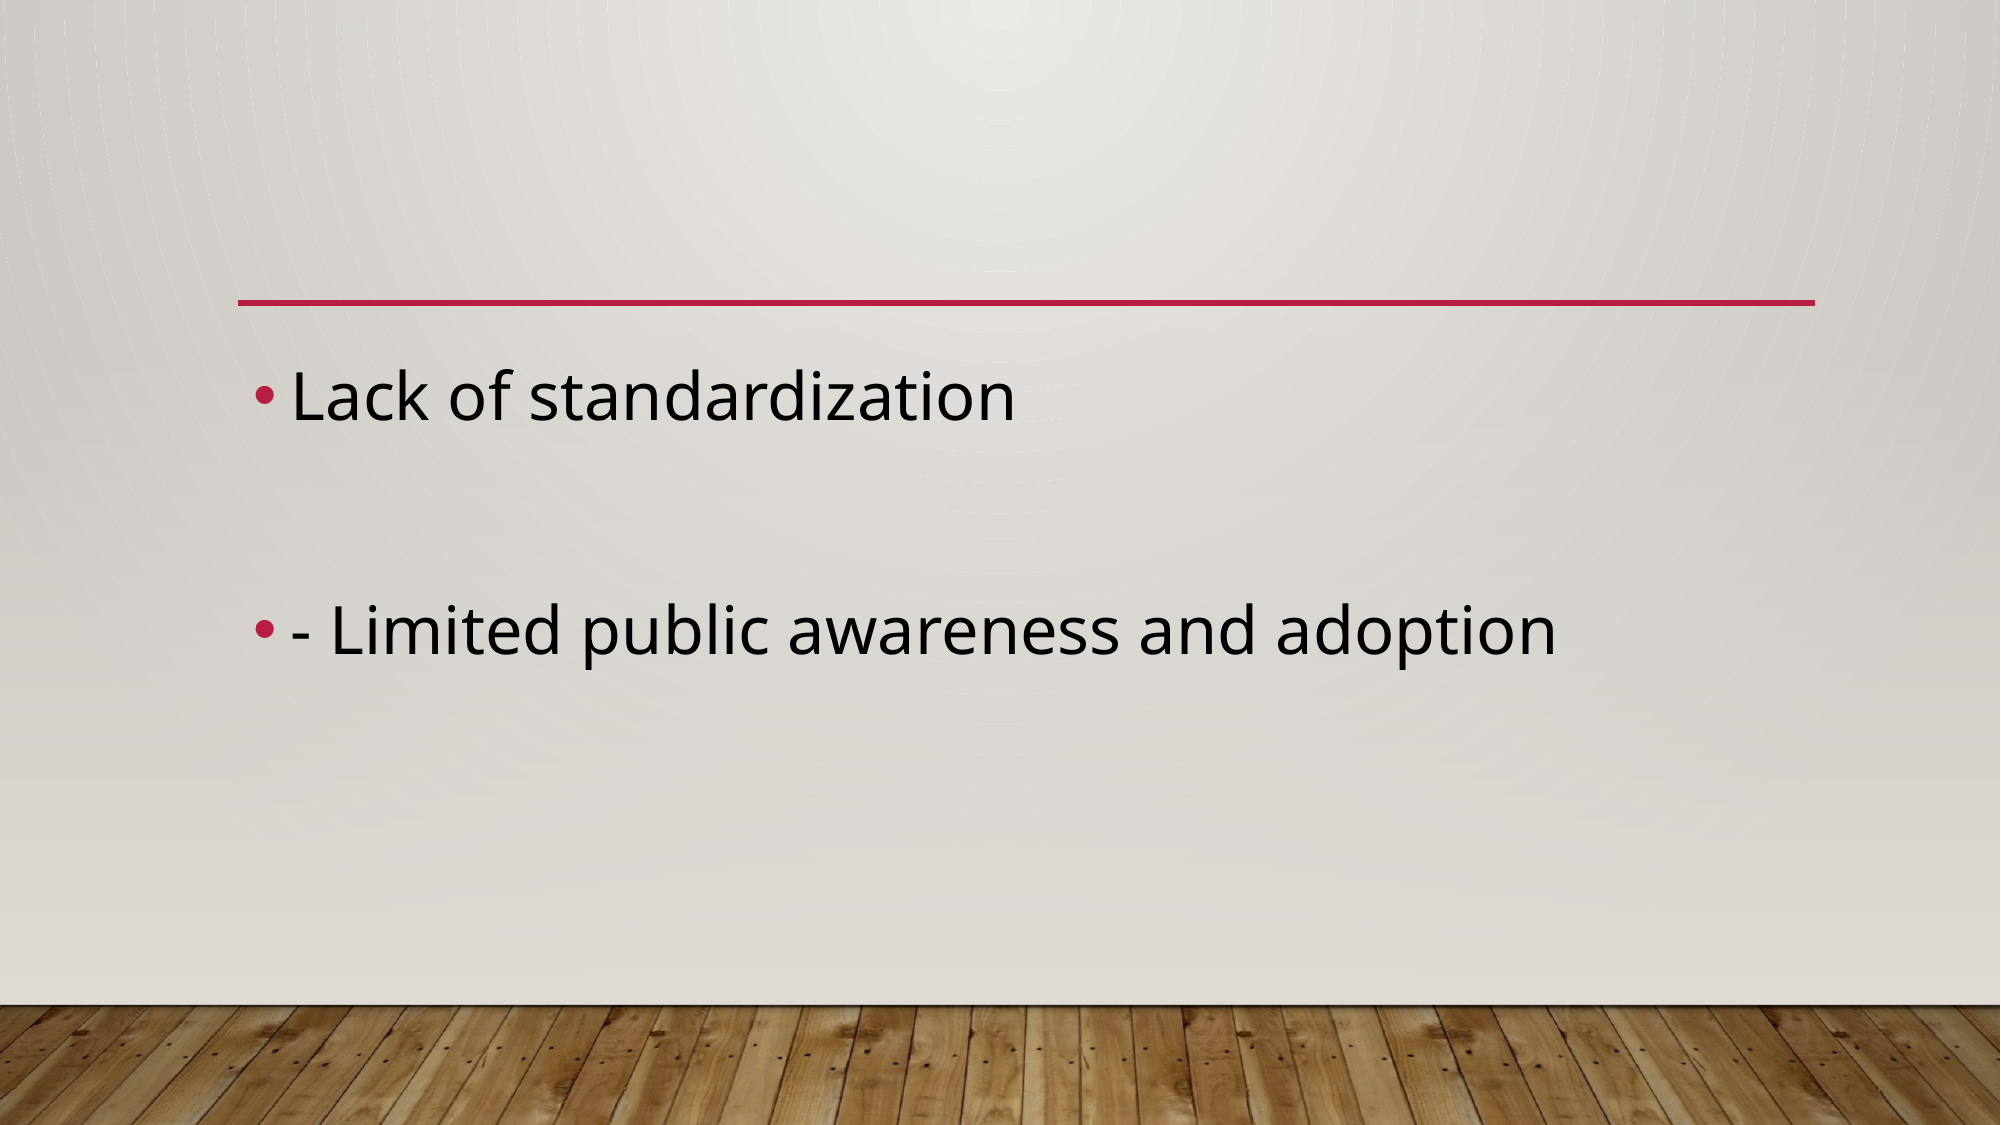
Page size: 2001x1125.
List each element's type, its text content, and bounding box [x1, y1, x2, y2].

list Lack of standardization - Limited public awareness and adoption [238, 330, 1814, 897]
picture [0, 1005, 2000, 1125]
